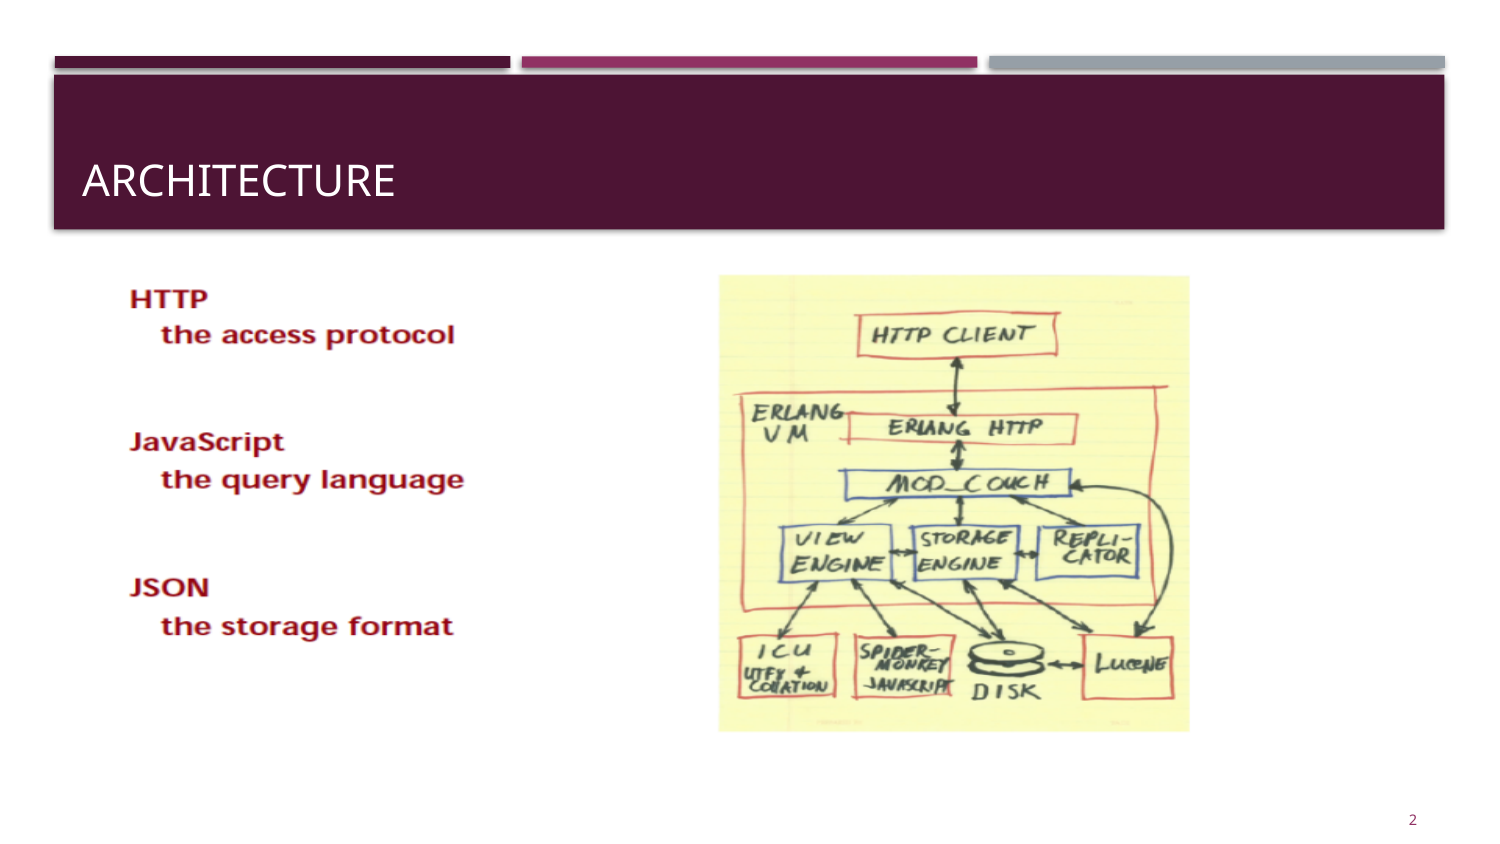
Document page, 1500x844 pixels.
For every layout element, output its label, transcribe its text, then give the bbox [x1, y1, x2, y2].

picture [3, 244, 1355, 750]
title Architecture [70, 89, 1428, 212]
slide_number 2 [1298, 798, 1429, 844]
